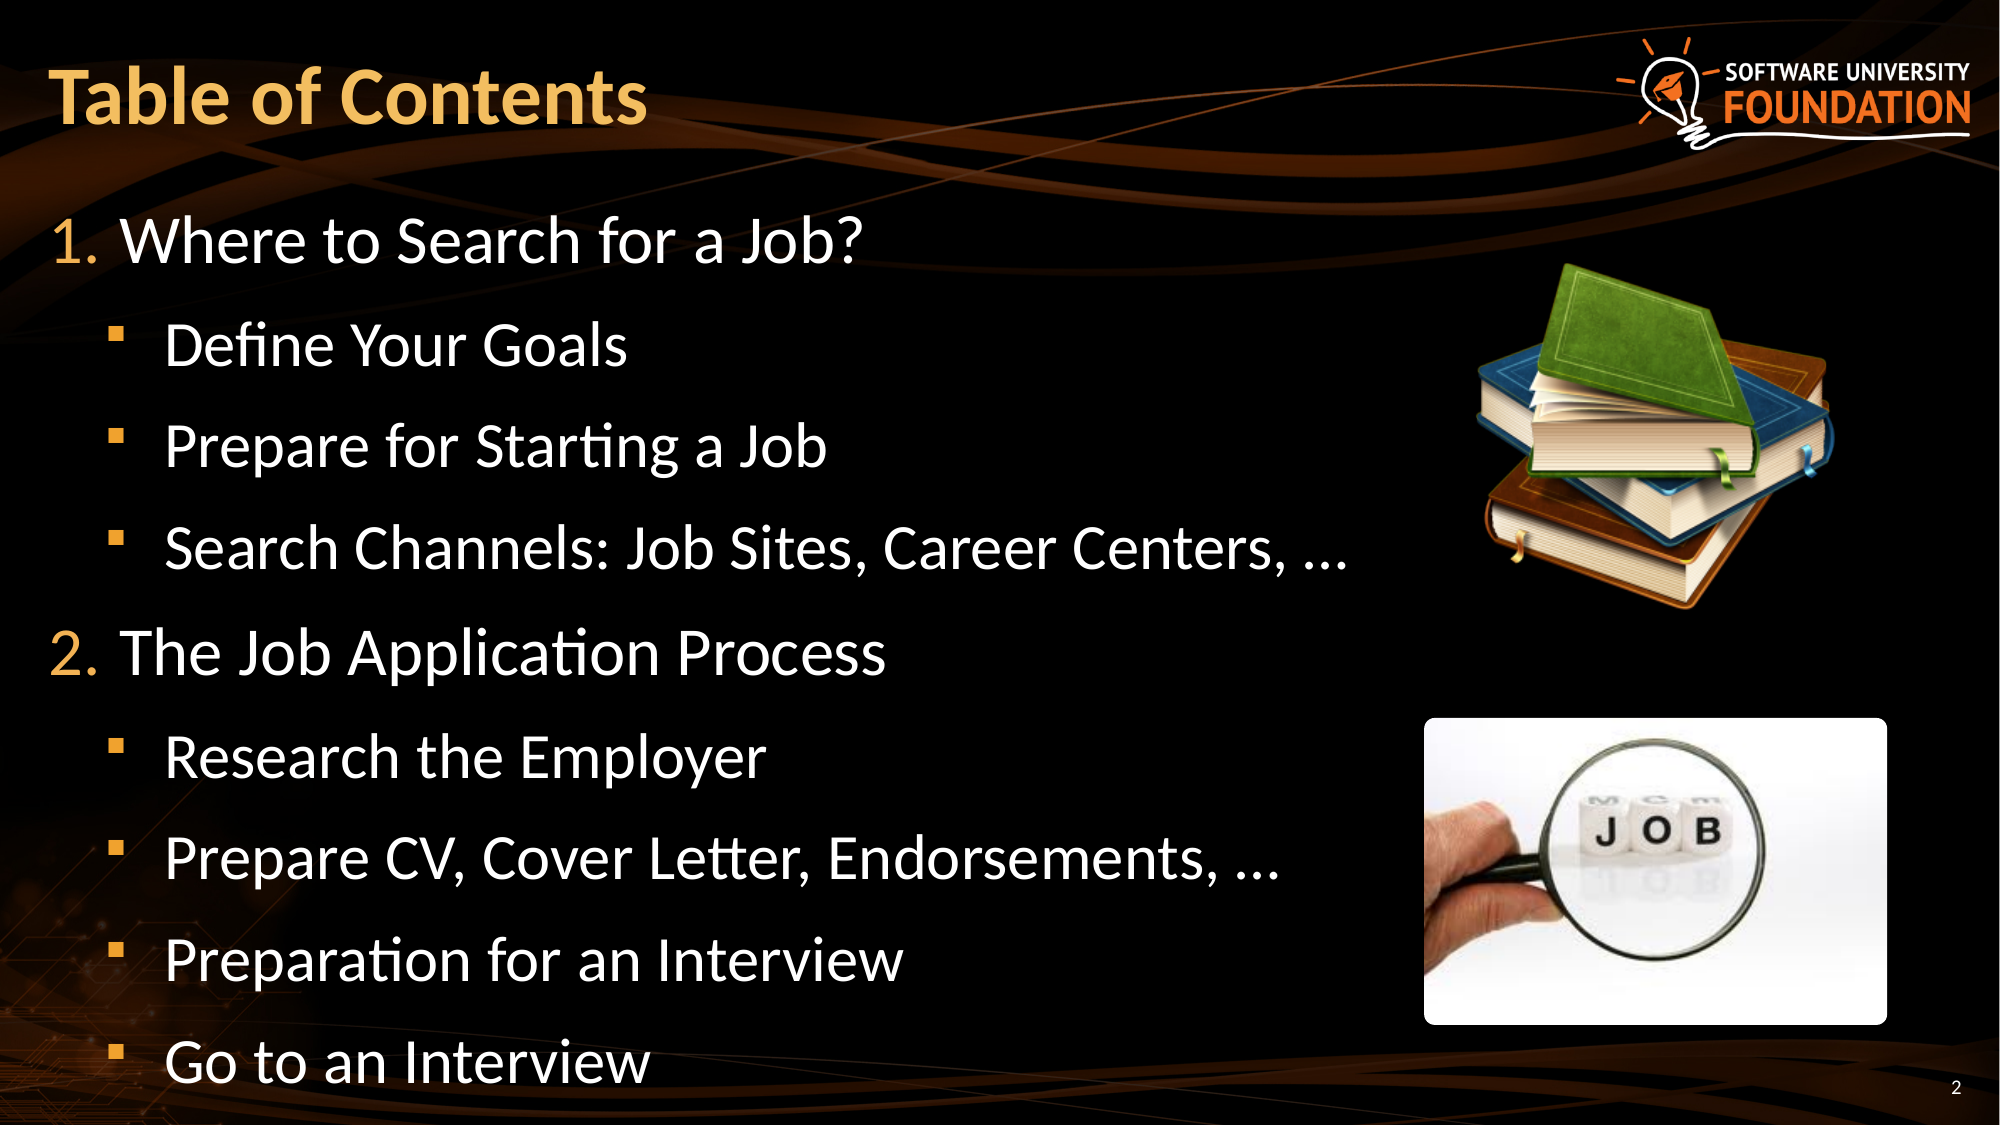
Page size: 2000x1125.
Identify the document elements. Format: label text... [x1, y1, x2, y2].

list Where to Search for a Job? Define Your Goals Prepare for Starting a Job Search Channels: Job Sites, Career Centers, … The Job Application Process Research the Employer Prepare CV, Cover Letter, Endorsements, … Preparation for an Interview Go to an Interview [31, 188, 1968, 1103]
picture [0, 0, 2000, 1125]
title Table of Contents [30, 6, 1602, 189]
